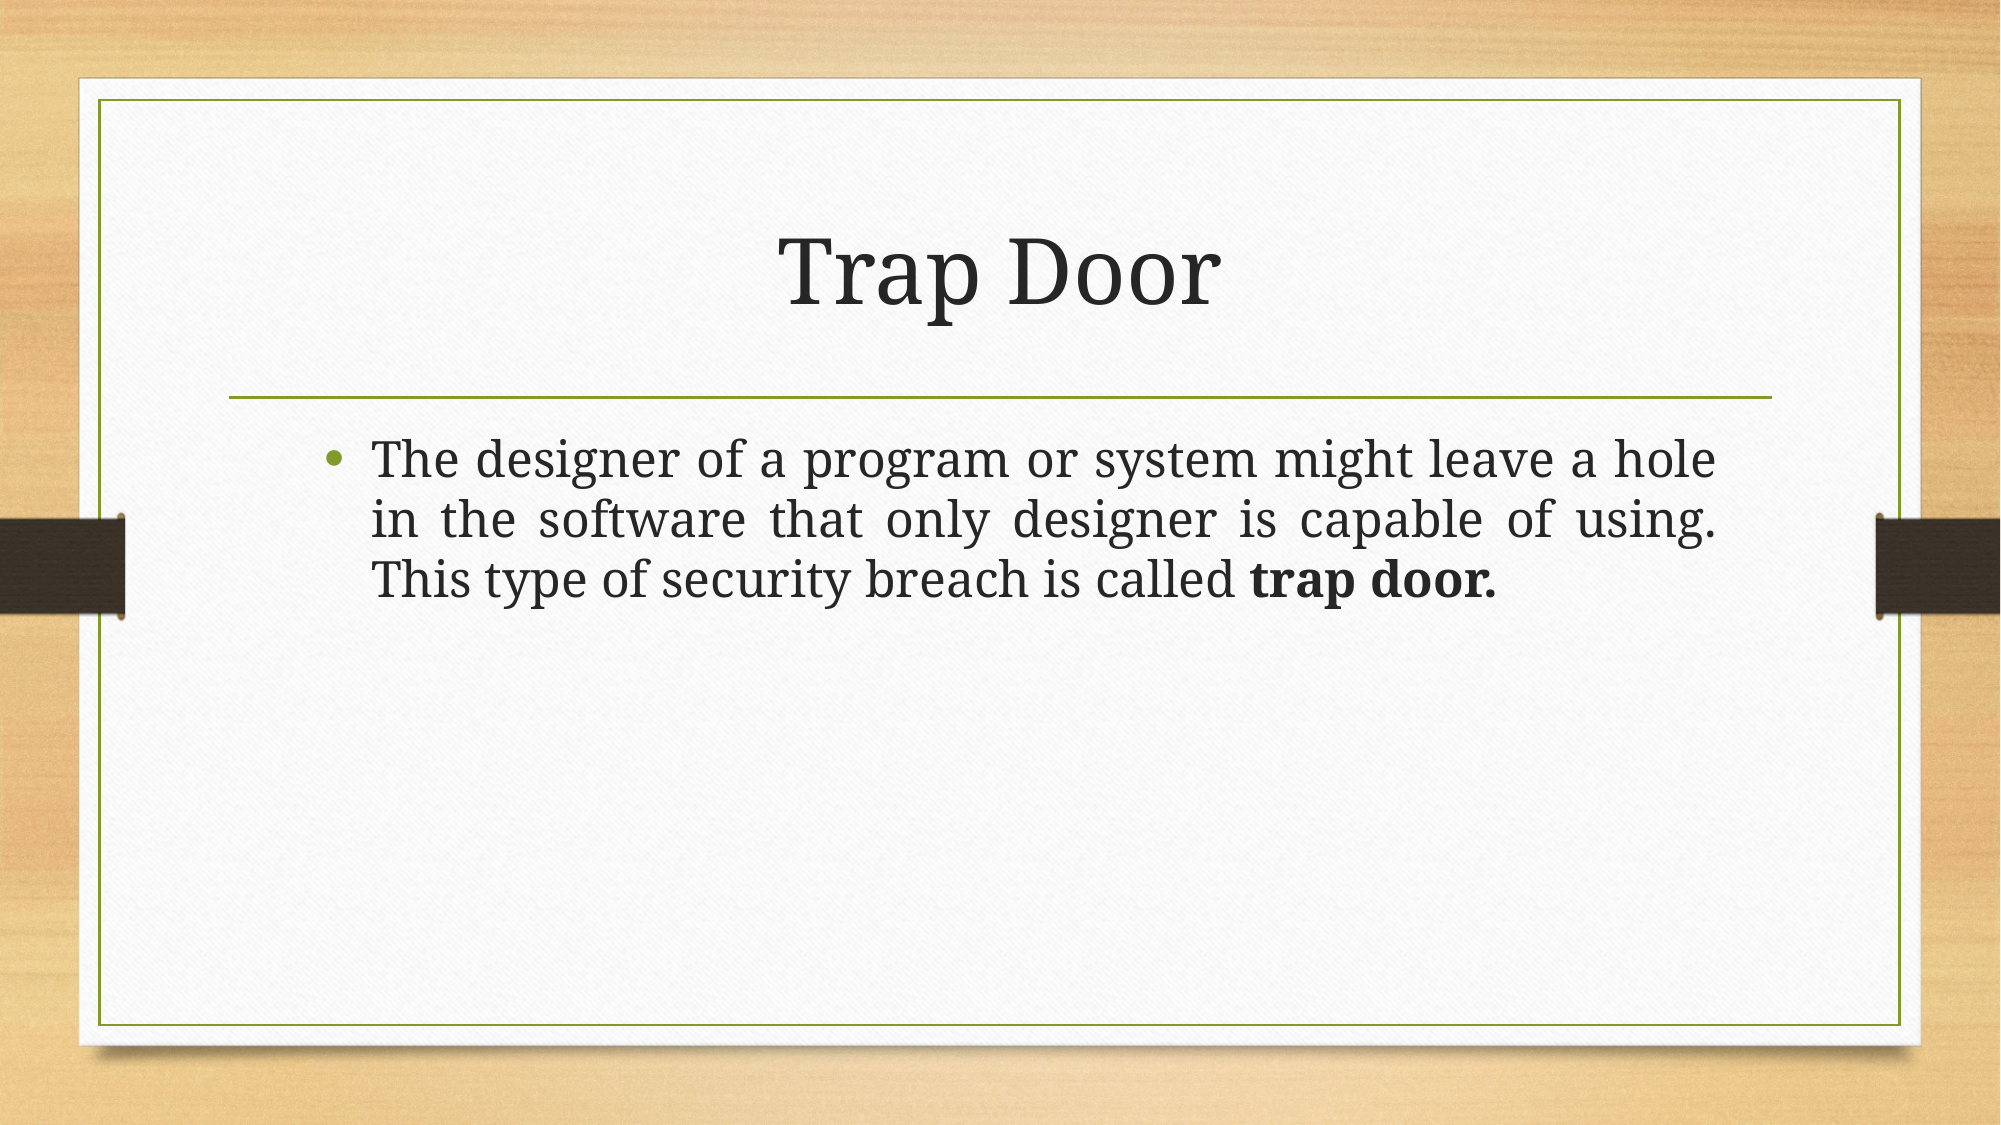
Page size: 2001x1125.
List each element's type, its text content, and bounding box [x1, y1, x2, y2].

title Trap Door [212, 161, 1788, 375]
list The designer of a program or system might leave a hole in the software that only designer is capable of using. This type of security breach is called trap door. [309, 420, 1733, 1075]
picture [0, 0, 2001, 1125]
